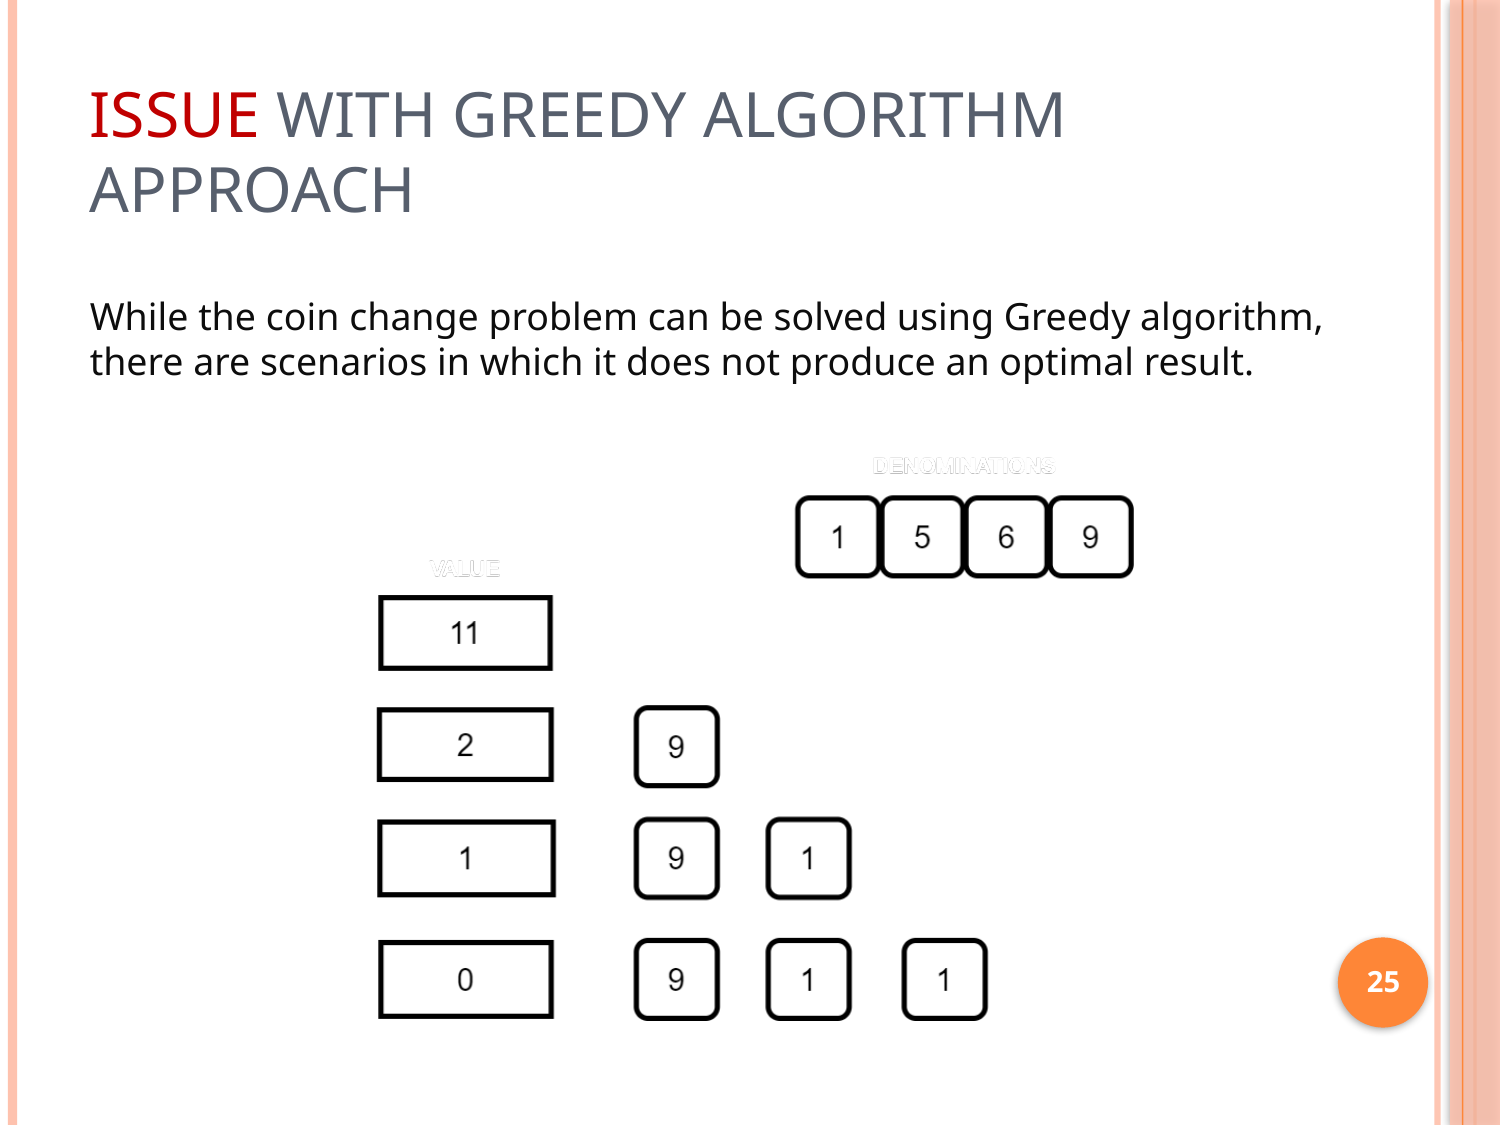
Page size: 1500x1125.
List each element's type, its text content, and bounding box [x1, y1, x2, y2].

text_box While the coin change problem can be solved using Greedy algorithm, there are scenarios in which it does not produce an optimal result. [75, 285, 1388, 391]
title Issue with Greedy Algorithm Approach [75, 45, 1388, 233]
slide_number 25 [1333, 940, 1434, 1026]
picture [374, 433, 1135, 1022]
